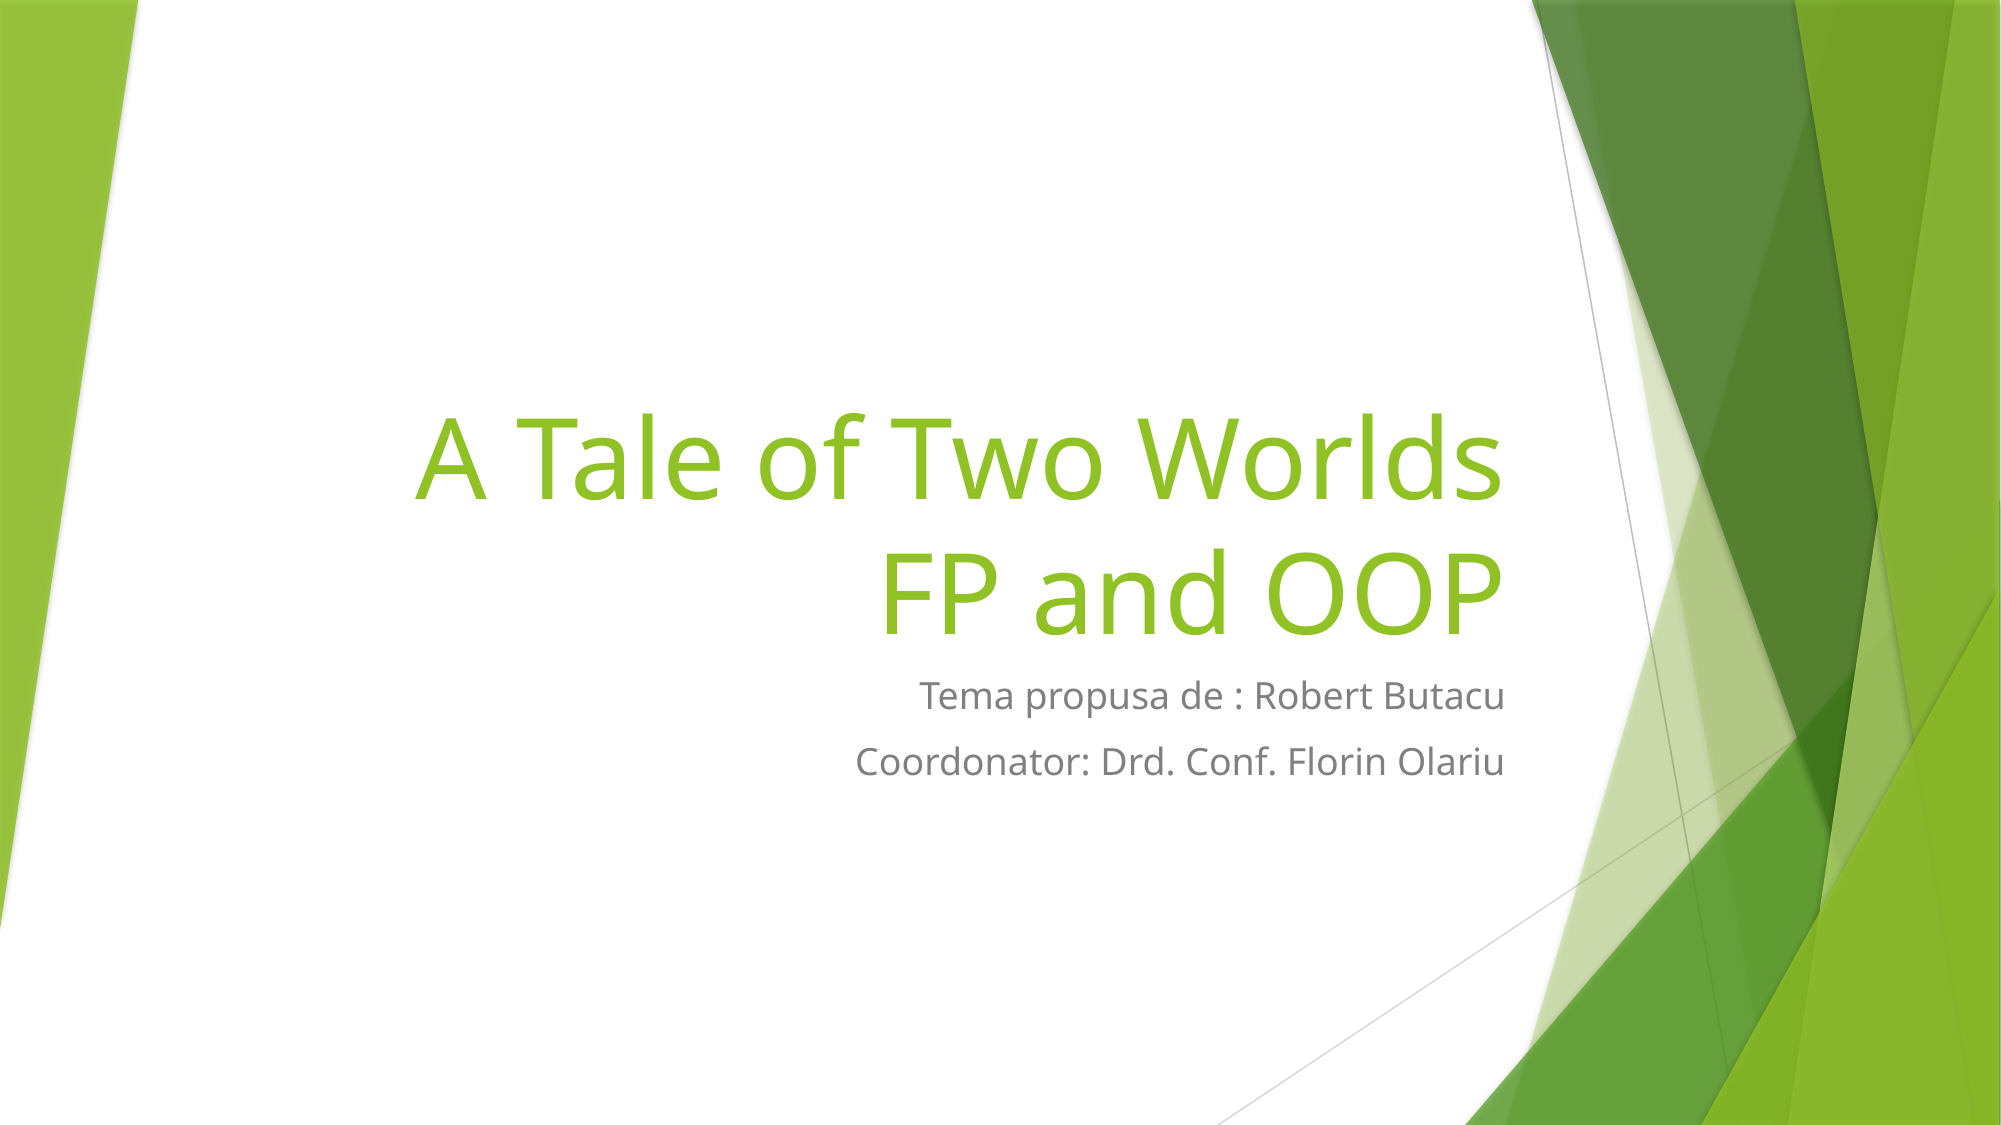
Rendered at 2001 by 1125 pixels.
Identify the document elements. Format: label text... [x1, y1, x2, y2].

subtitle Tema propusa de : Robert Butacu Coordonator: Drd. Conf. Florin Olariu [247, 664, 1522, 845]
title A Tale of Two Worlds FP and OOP [247, 394, 1522, 664]
